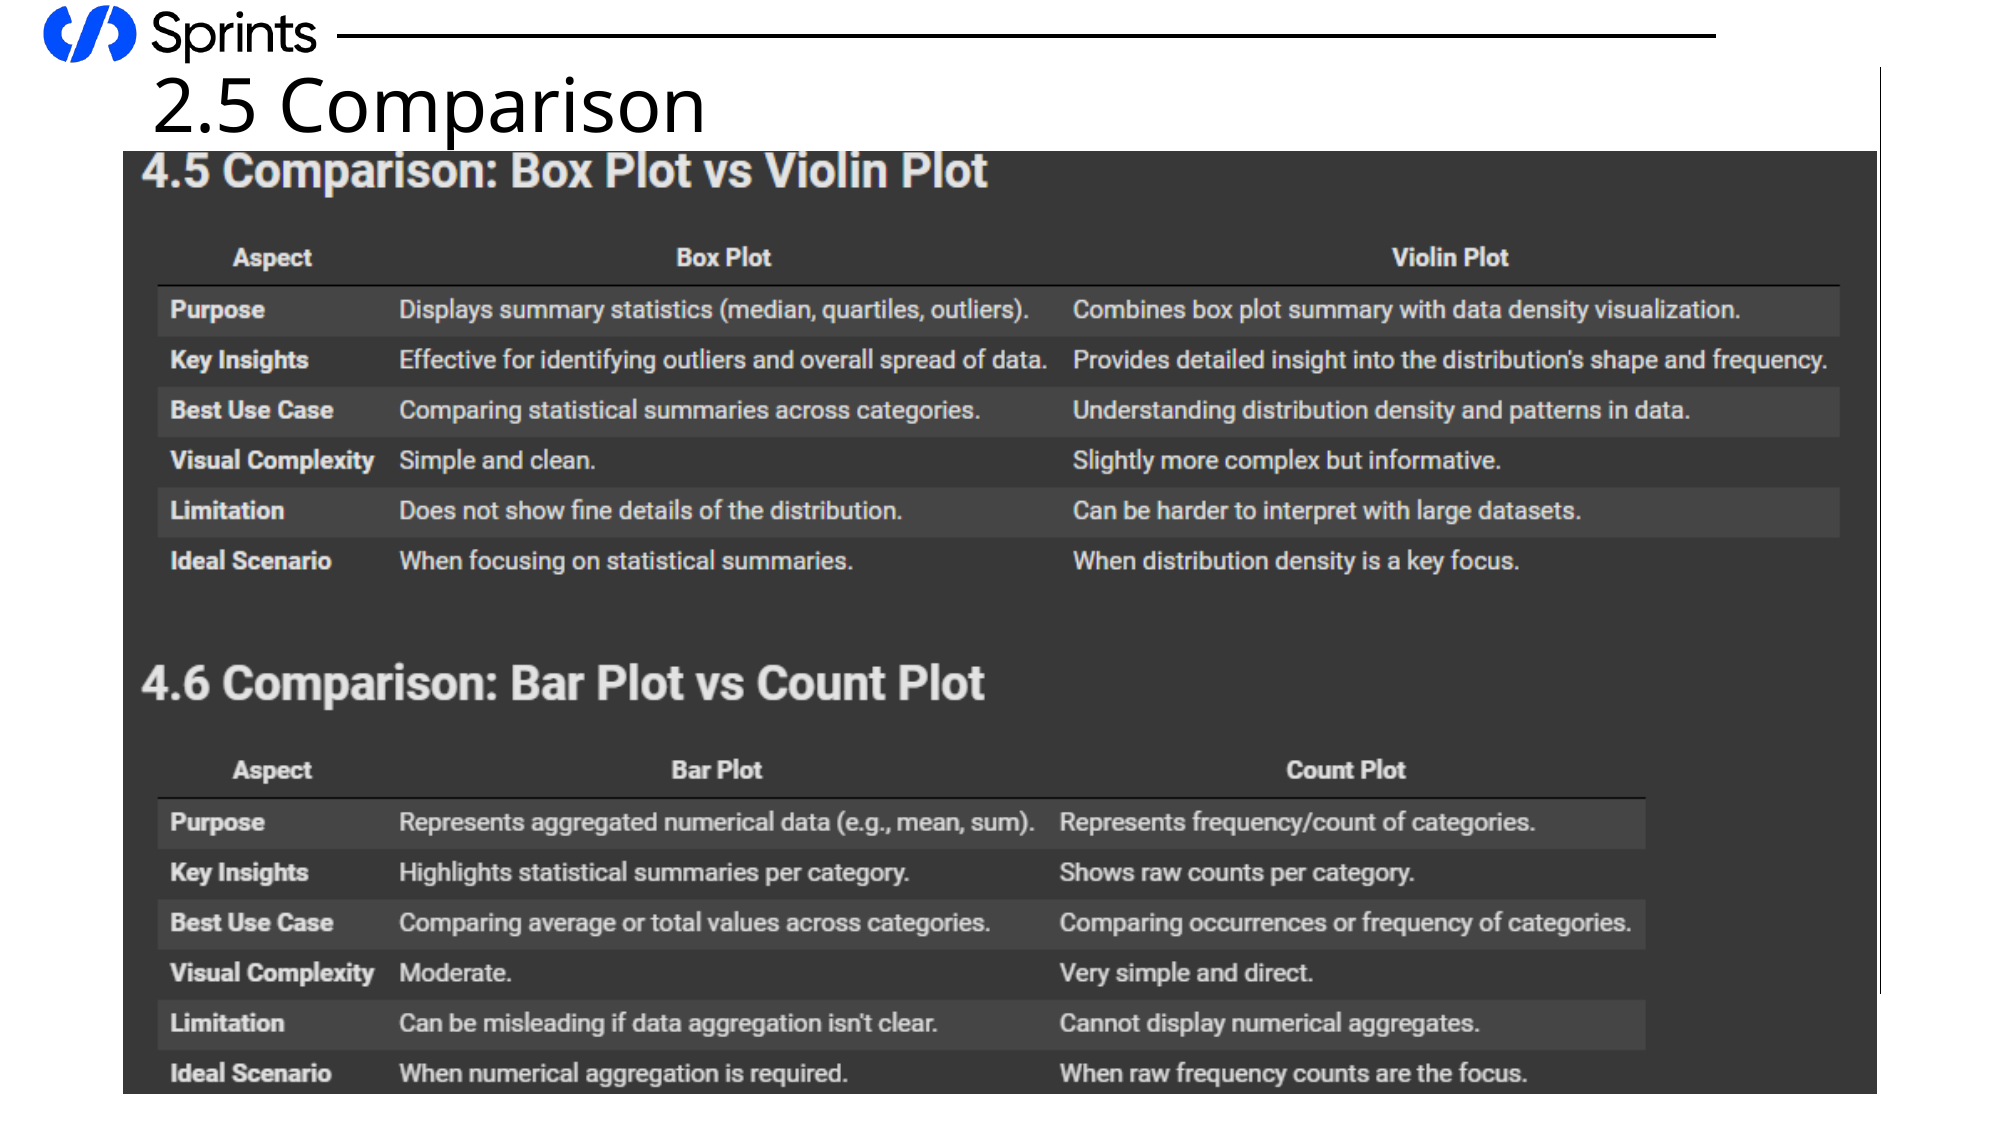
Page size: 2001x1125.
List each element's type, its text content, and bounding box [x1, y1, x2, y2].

picture [40, 2, 320, 67]
title 2.5 Comparison [137, 59, 1863, 151]
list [123, 151, 1877, 1095]
